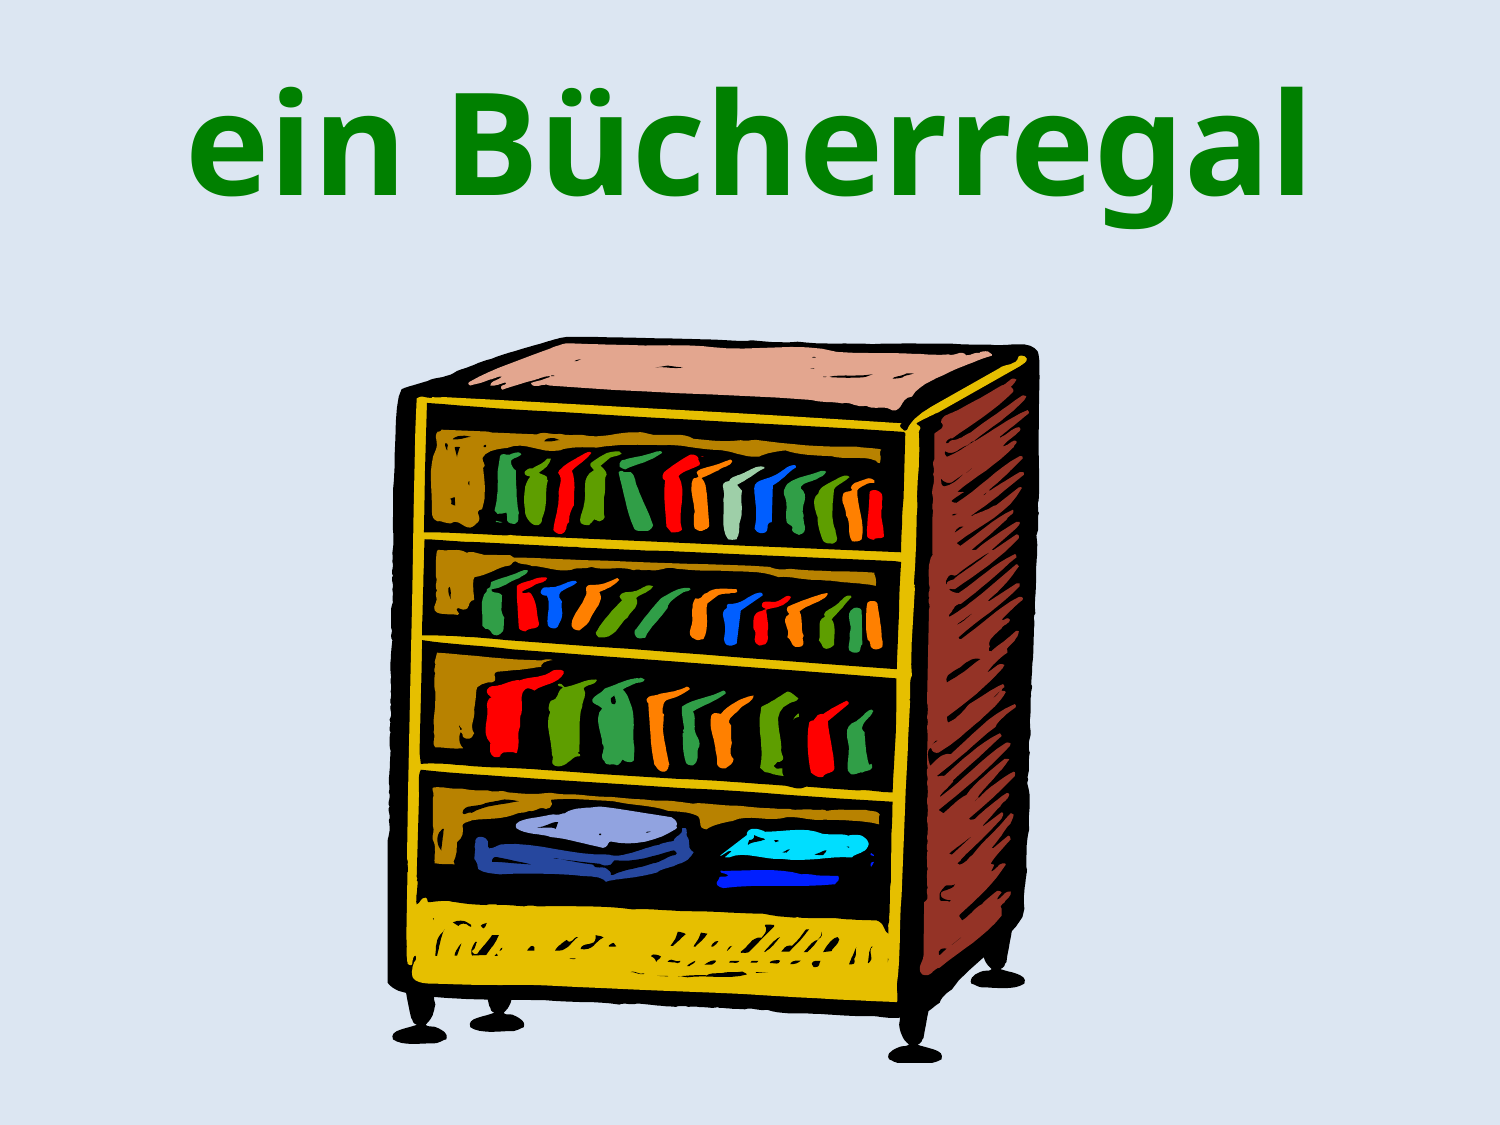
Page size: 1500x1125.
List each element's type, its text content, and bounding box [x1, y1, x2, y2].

picture [387, 324, 1054, 1063]
title ein Bücherregal [75, 45, 1425, 233]
